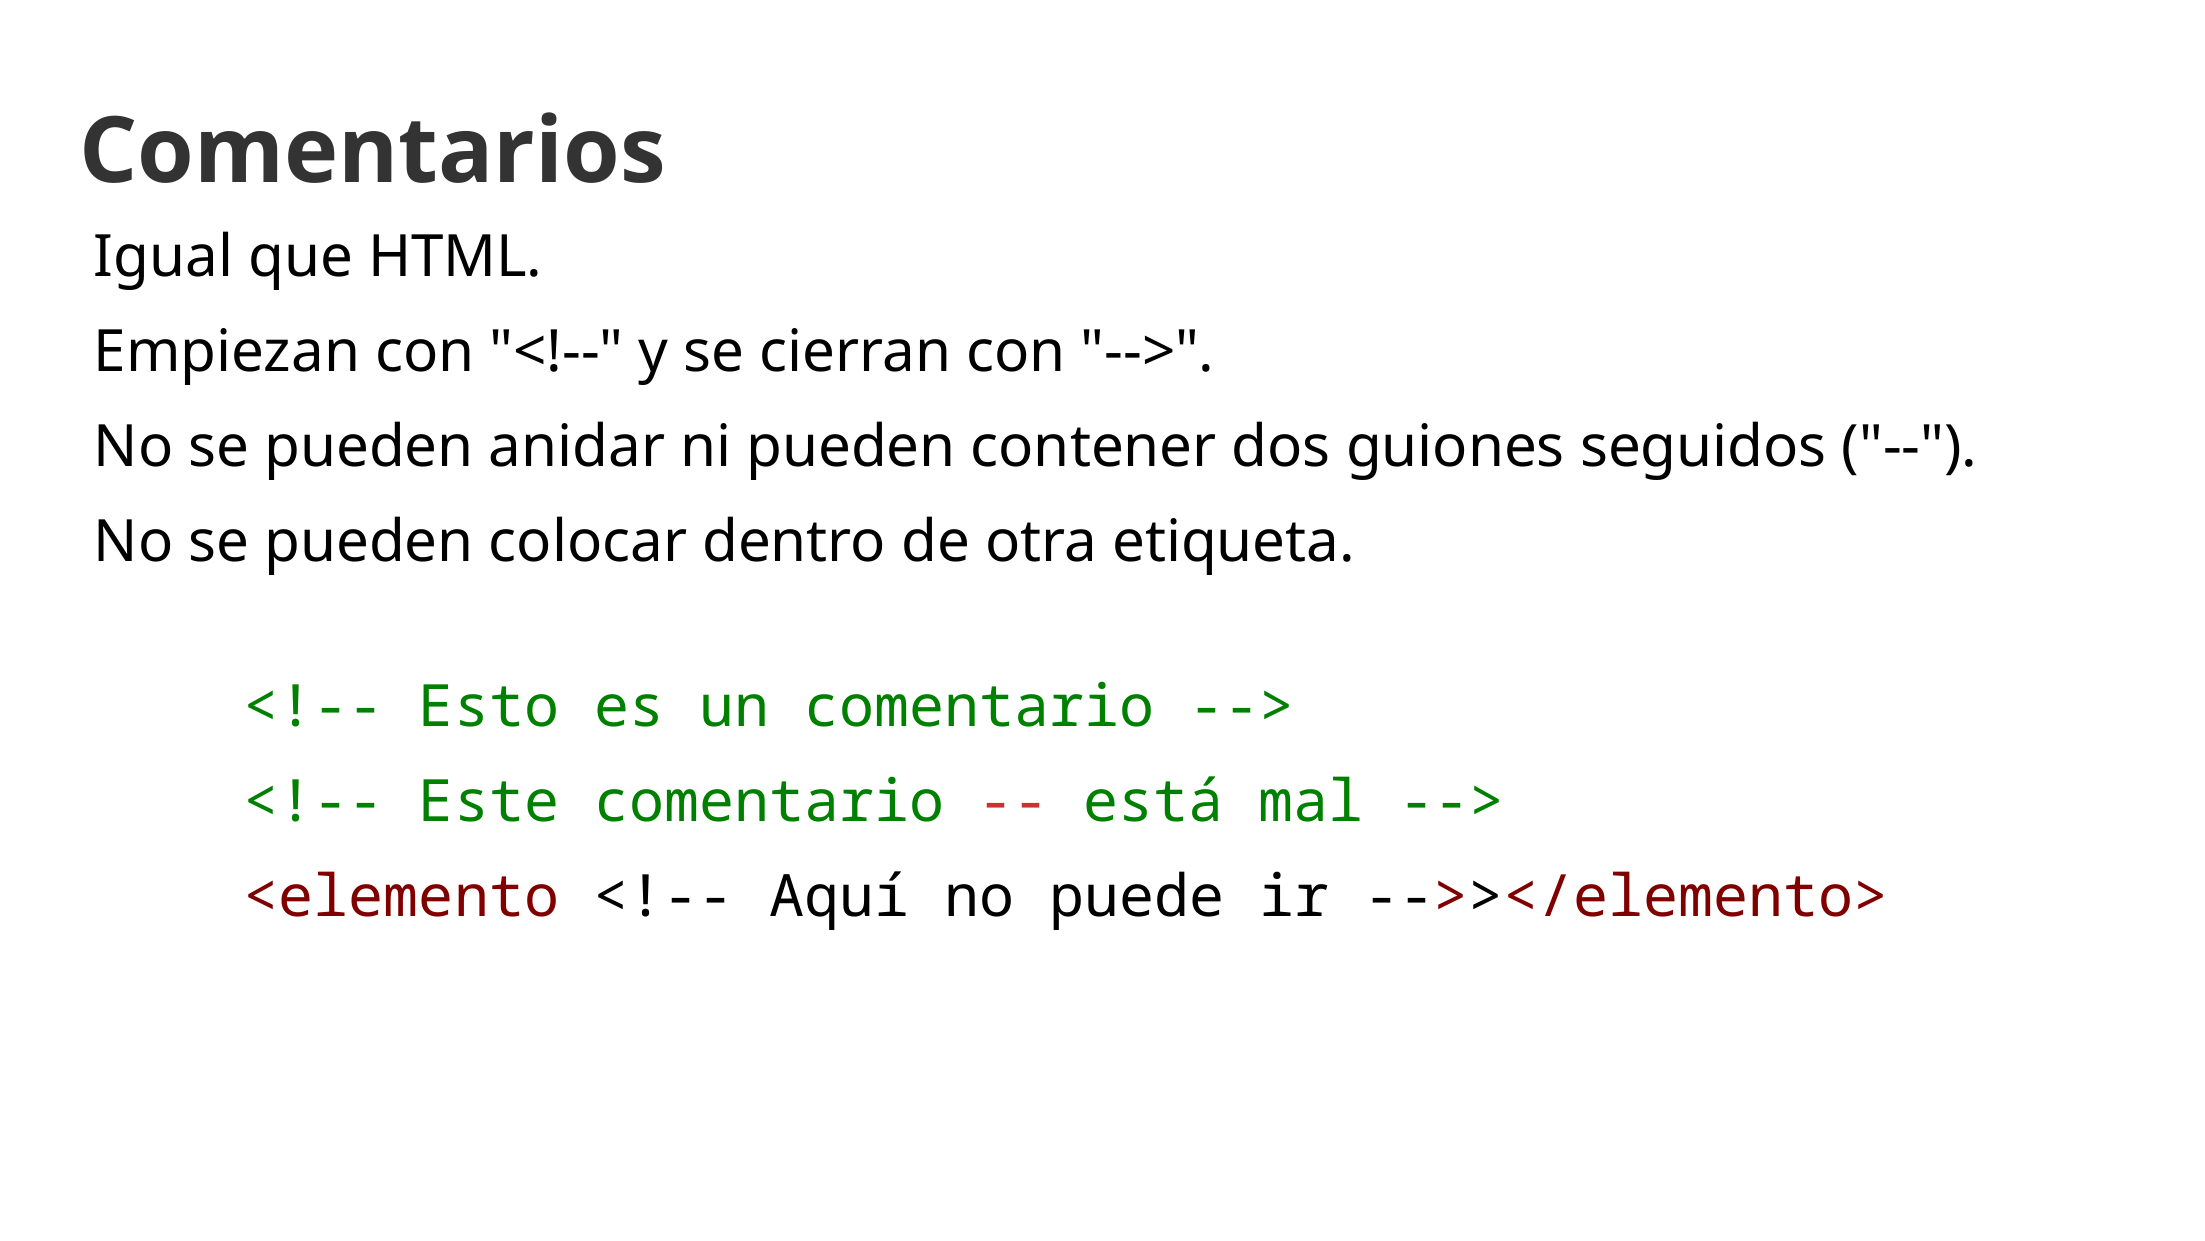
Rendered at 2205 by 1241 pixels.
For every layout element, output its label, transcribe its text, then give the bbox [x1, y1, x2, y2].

text_box Igual que HTML. Empiezan con "<!--" y se cierran con "-->". No se pueden anidar ni pueden contener dos guiones seguidos ("--"). No se pueden colocar dentro de otra etiqueta. <!-- Esto es un comentario --> <!-- Este comentario -- está mal --> <elemento <!-- Aquí no puede ir -->></elemento> [79, 210, 2136, 1031]
title Comentarios [79, 41, 2136, 210]
